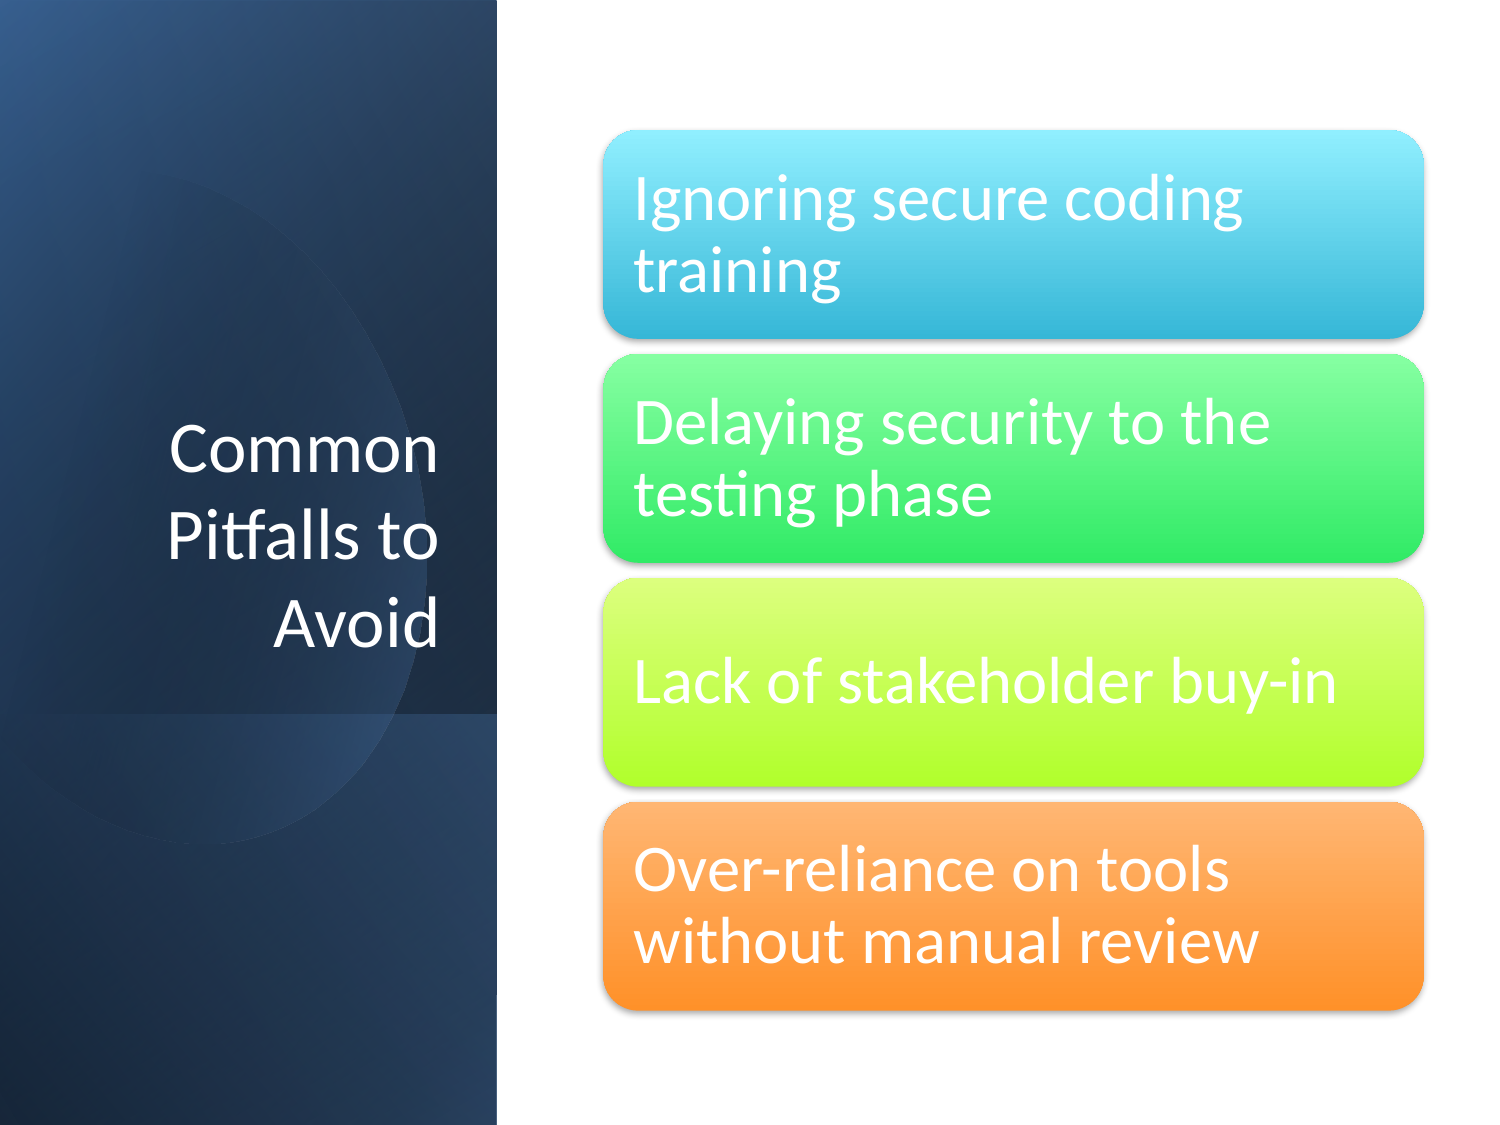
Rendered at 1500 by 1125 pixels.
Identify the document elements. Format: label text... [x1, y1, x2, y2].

text_box [0, 0, 497, 1125]
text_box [603, 129, 1424, 1011]
text_box [497, 0, 1500, 1125]
title Common Pitfalls to Avoid [72, 276, 456, 670]
